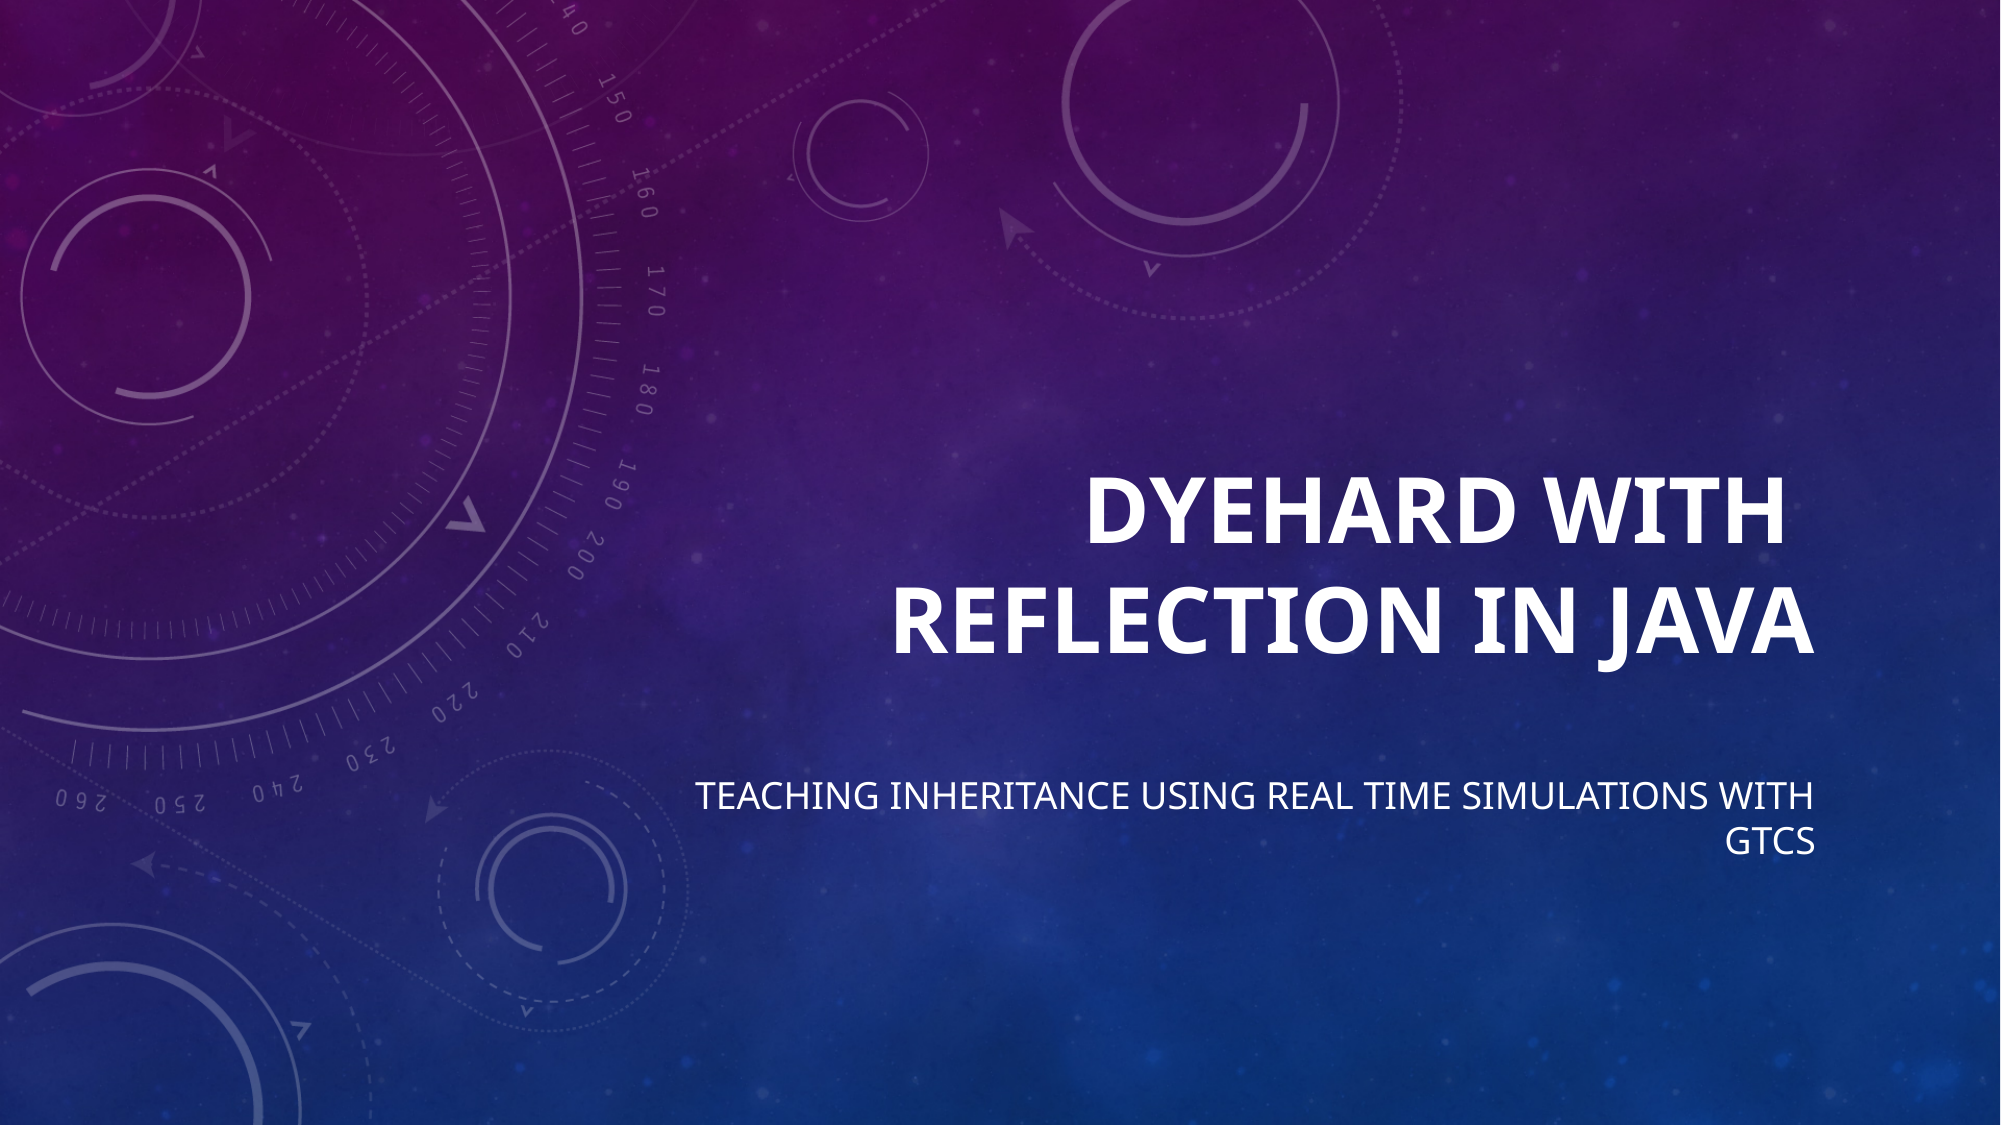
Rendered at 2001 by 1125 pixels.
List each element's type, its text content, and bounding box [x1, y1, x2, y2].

title DYEHARD with REFLECTION in JAVA [769, 322, 1831, 720]
picture [0, 0, 2001, 1125]
subtitle Teaching Inheritance using Real Time Simulations with GTCS [650, 764, 1831, 996]
